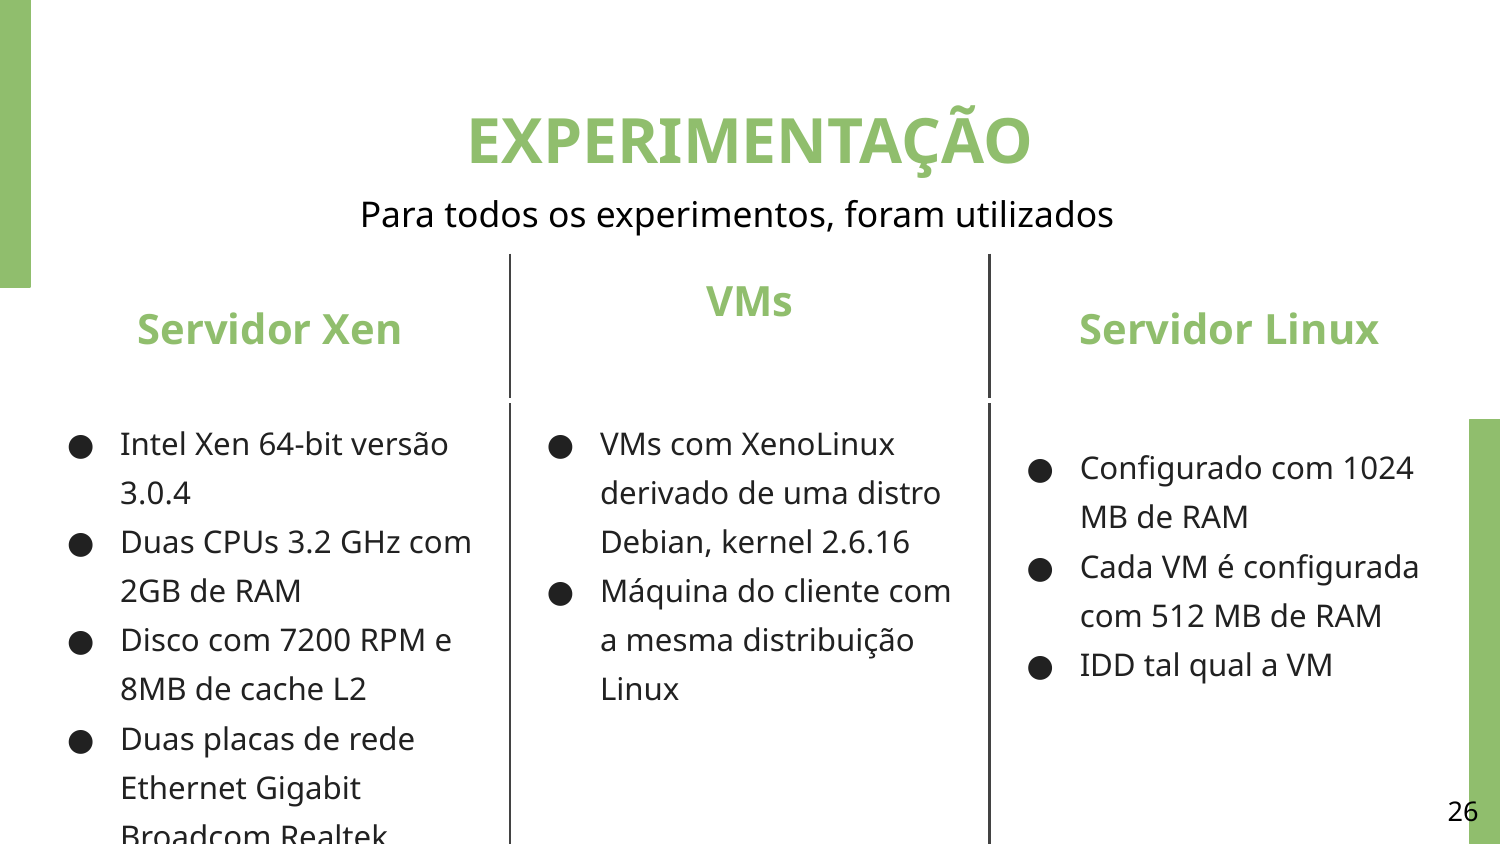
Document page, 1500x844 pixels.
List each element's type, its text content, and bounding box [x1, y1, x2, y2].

table_cell Intel Xen 64-bit versão 3.0.4 Duas CPUs 3.2 GHz com 2GB de RAM Disco com 7200 RPM e 8MB de cache L2 Duas placas de rede Ethernet Gigabit Broadcom Realtek [33, 403, 509, 844]
table_cell Configurado com 1024 MB de RAM Cada VM é configurada com 512 MB de RAM IDD tal qual a VM [991, 403, 1467, 844]
slide_number ‹#› [1403, 779, 1494, 844]
text_box [0, 0, 31, 288]
table_cell VMs com XenoLinux derivado de uma distro Debian, kernel 2.6.16 Máquina do cliente com a mesma distribuição Linux [511, 403, 988, 844]
table_header VMs [511, 259, 988, 398]
table_header Servidor Linux [991, 259, 1467, 398]
table_header Servidor Xen [33, 259, 509, 398]
text_box Para todos os experimentos, foram utilizados [97, 170, 1302, 250]
text_box [1469, 420, 1500, 844]
title EXPERIMENTAÇÃO [418, 80, 1081, 170]
